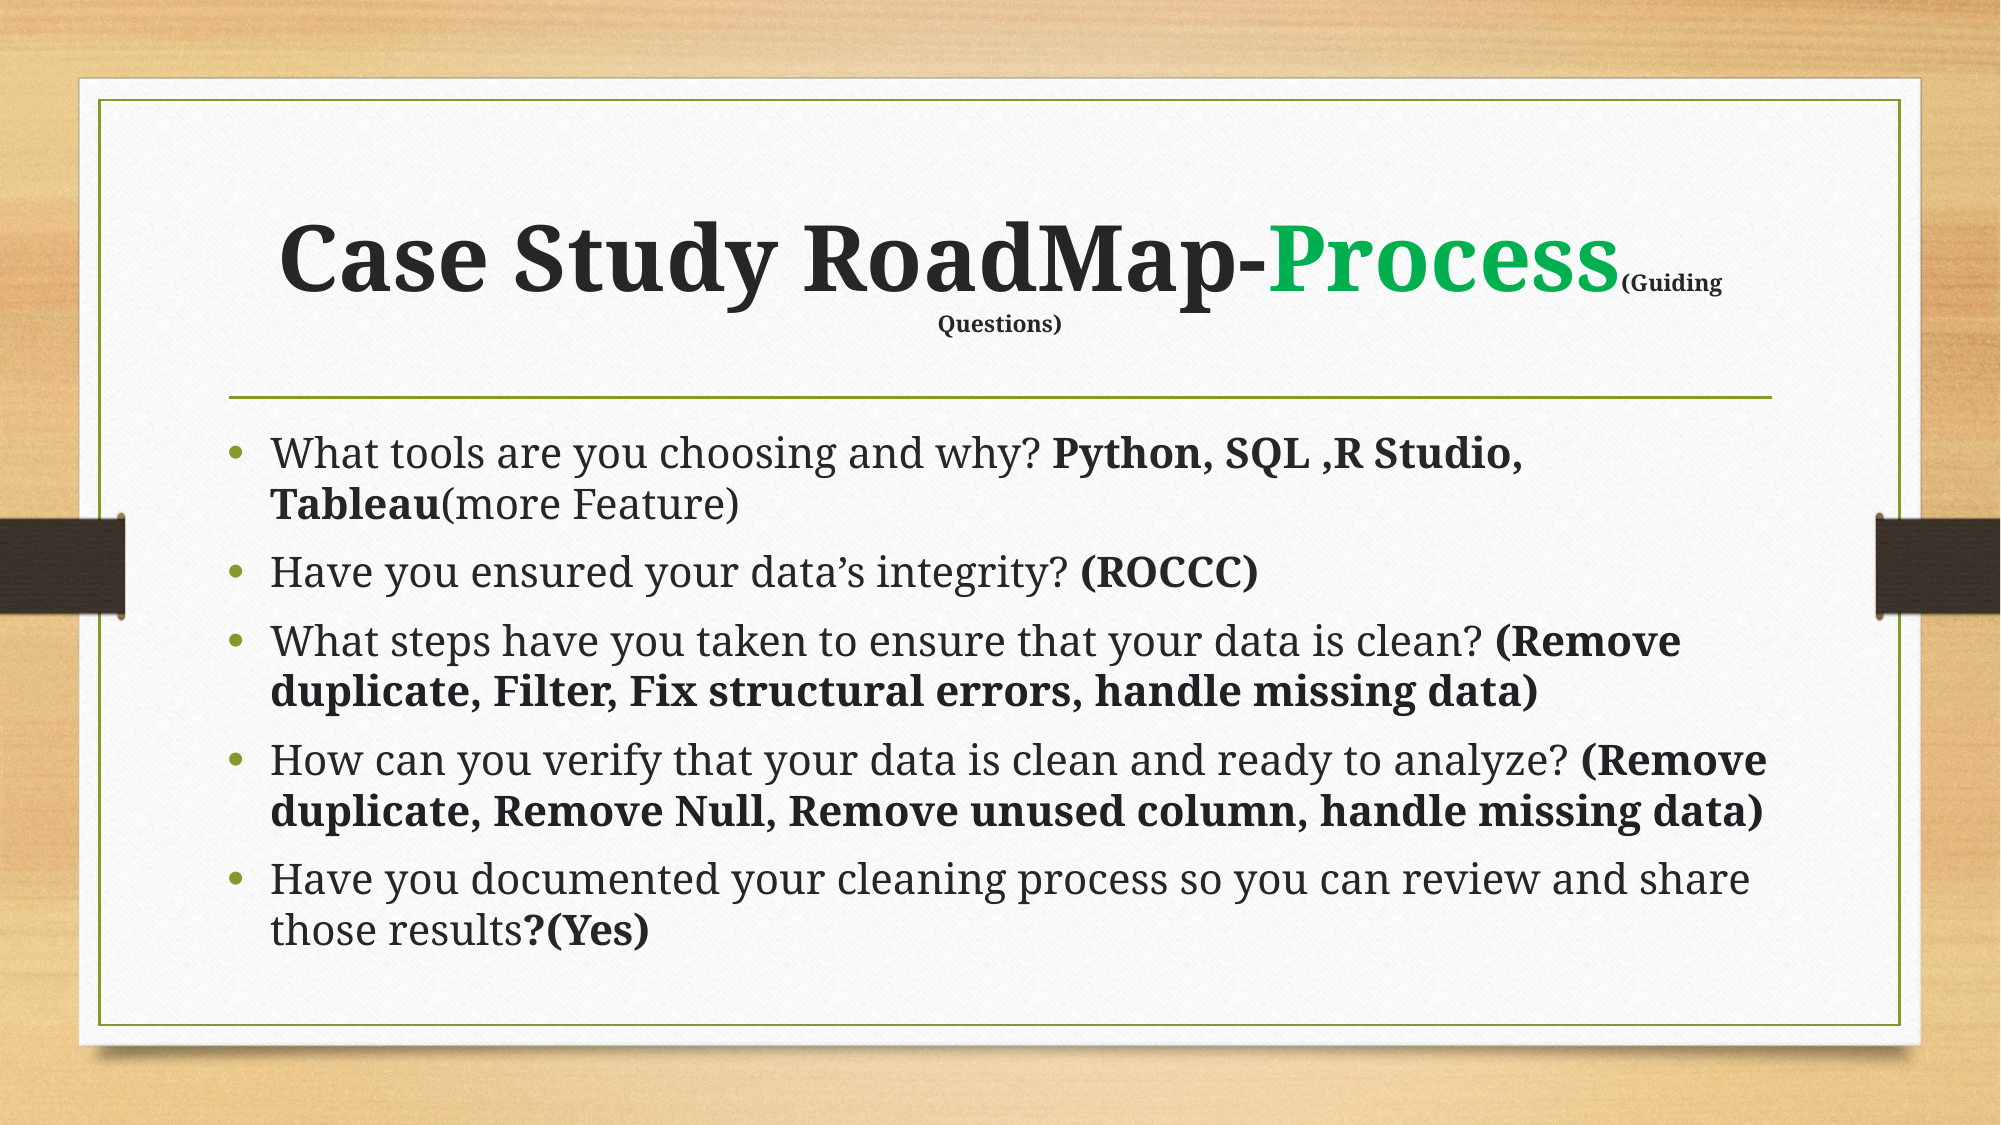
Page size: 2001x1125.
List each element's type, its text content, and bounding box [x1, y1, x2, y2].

list What tools are you choosing and why? Python, SQL ,R Studio, Tableau(more Feature) Have you ensured your data’s integrity? (ROCCC) What steps have you taken to ensure that your data is clean? (Remove duplicate, Filter, Fix structural errors, handle missing data) How can you verify that your data is clean and ready to analyze? (Remove duplicate, Remove Null, Remove unused column, handle missing data) Have you documented your cleaning process so you can review and share those results?(Yes) [212, 419, 1788, 964]
title Case Study RoadMap-Process(Guiding Questions) [212, 161, 1788, 375]
picture [0, 0, 2001, 1125]
